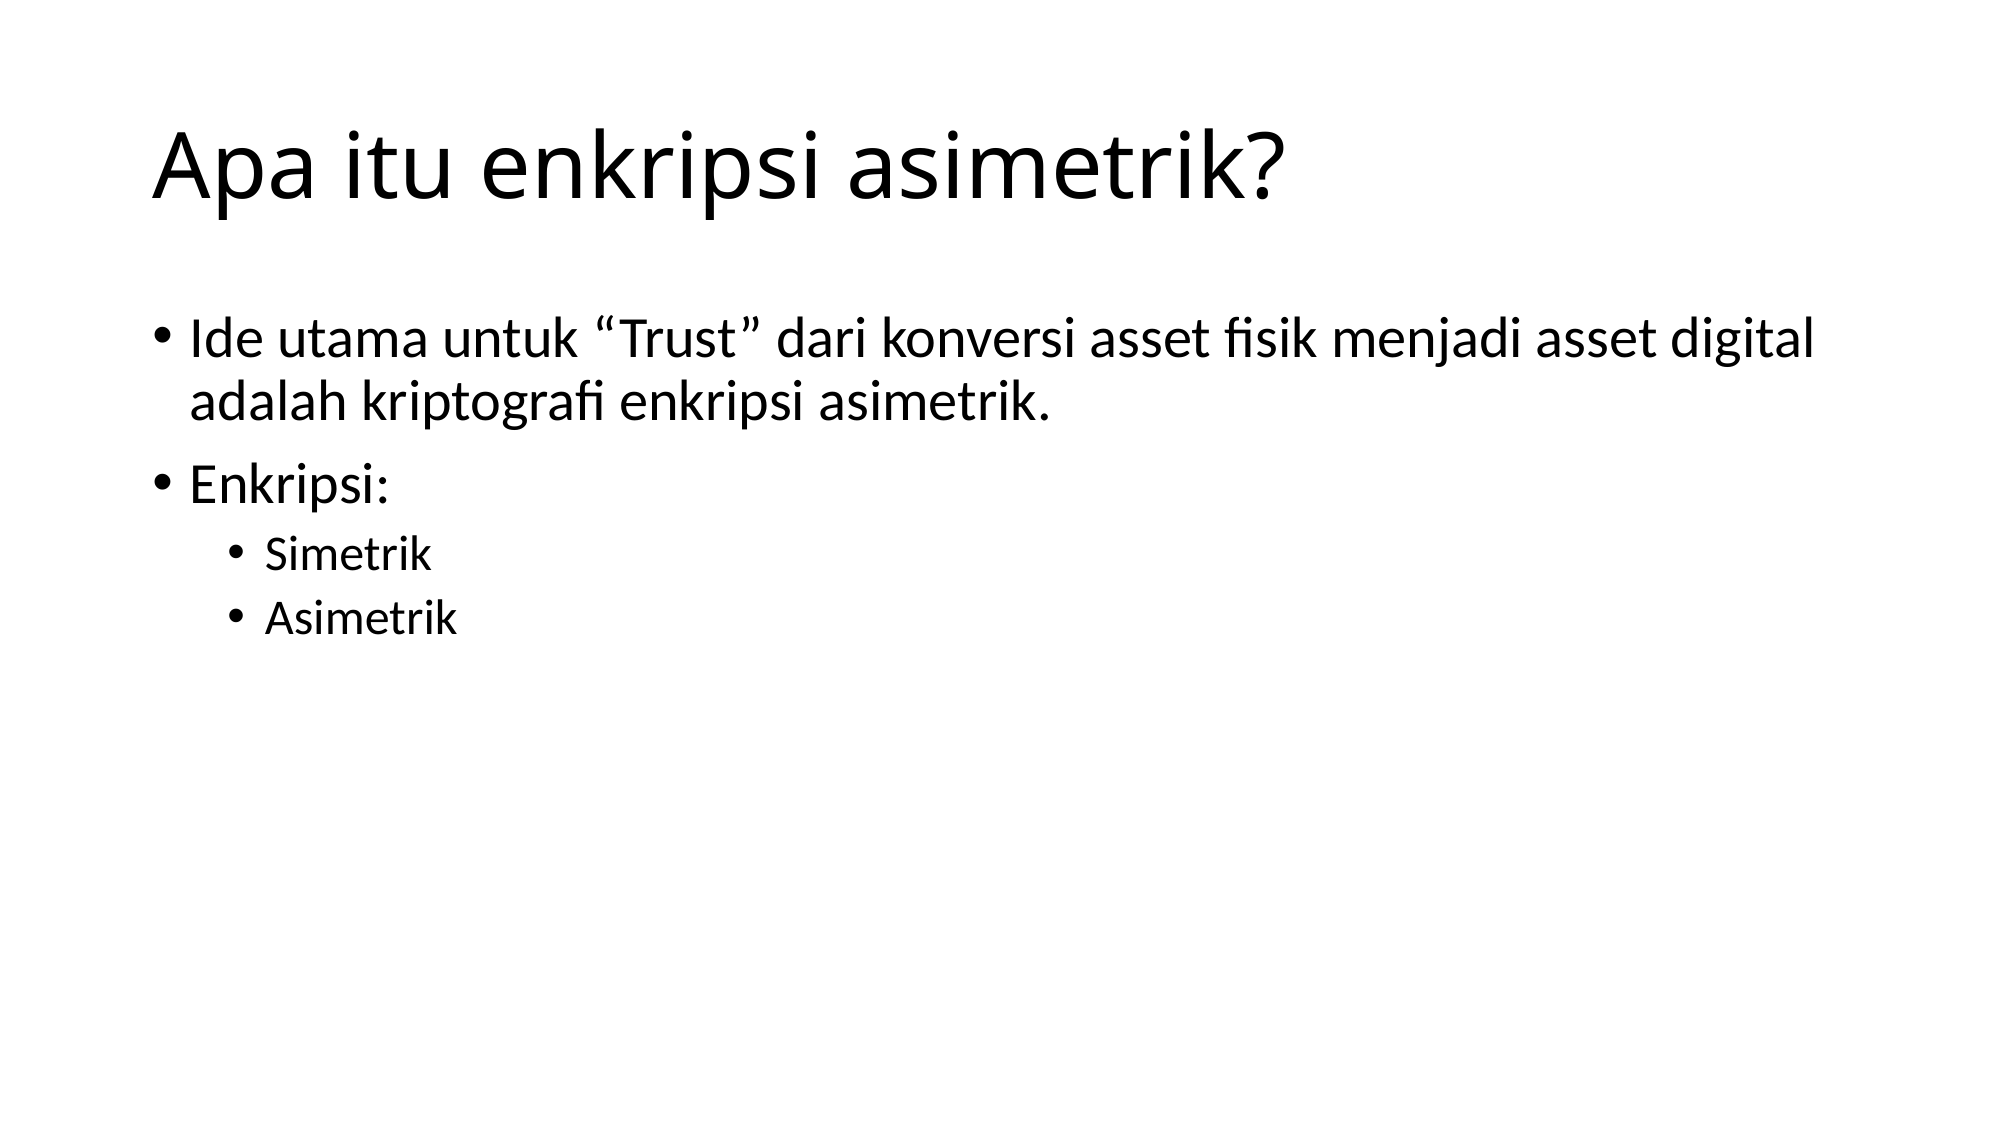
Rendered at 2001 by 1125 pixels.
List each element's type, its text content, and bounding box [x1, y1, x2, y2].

title Apa itu enkripsi asimetrik? [137, 59, 1863, 278]
list Ide utama untuk “Trust” dari konversi asset fisik menjadi asset digital adalah kriptografi enkripsi asimetrik. Enkripsi: Simetrik Asimetrik [137, 299, 1863, 1014]
